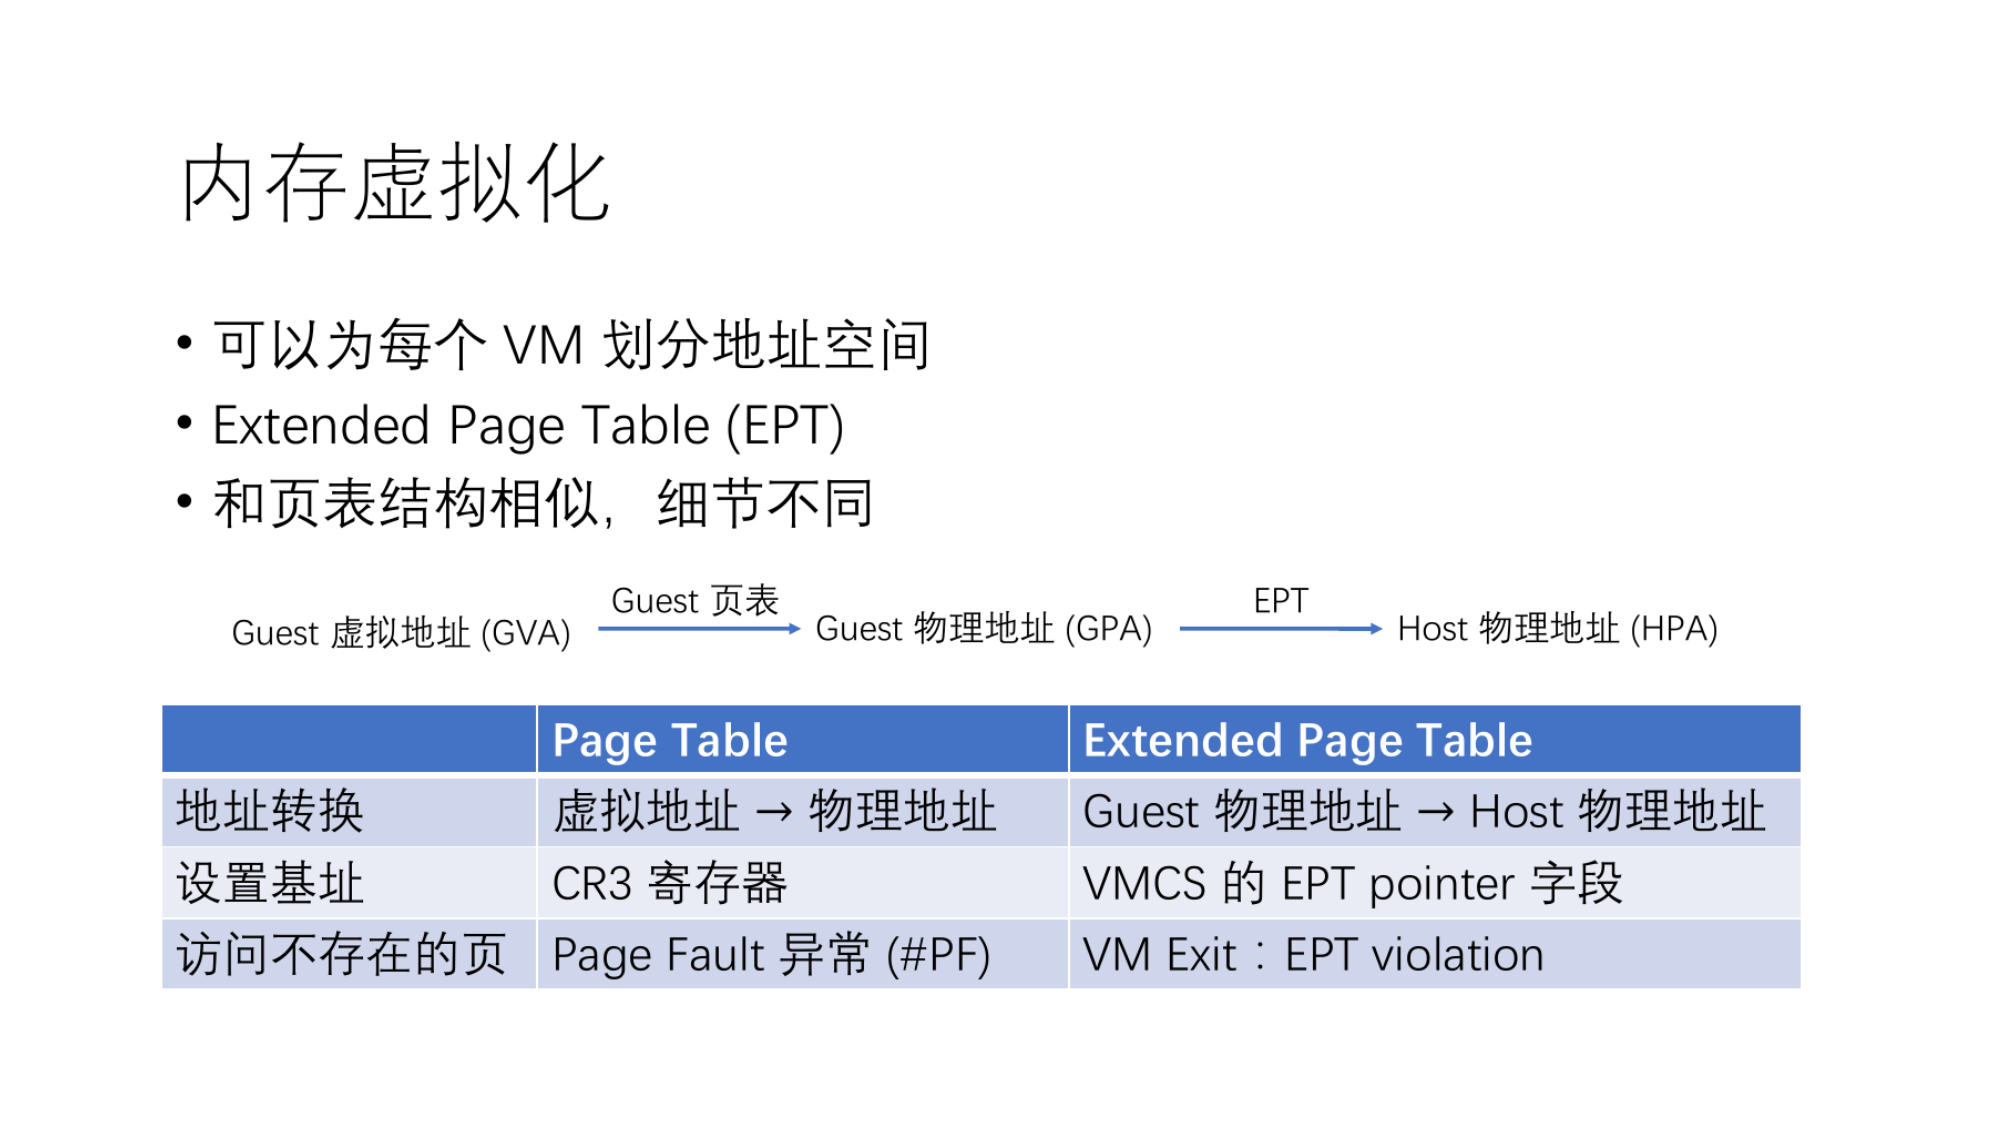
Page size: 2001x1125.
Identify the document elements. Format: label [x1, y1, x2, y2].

picture [116, 124, 1835, 1015]
